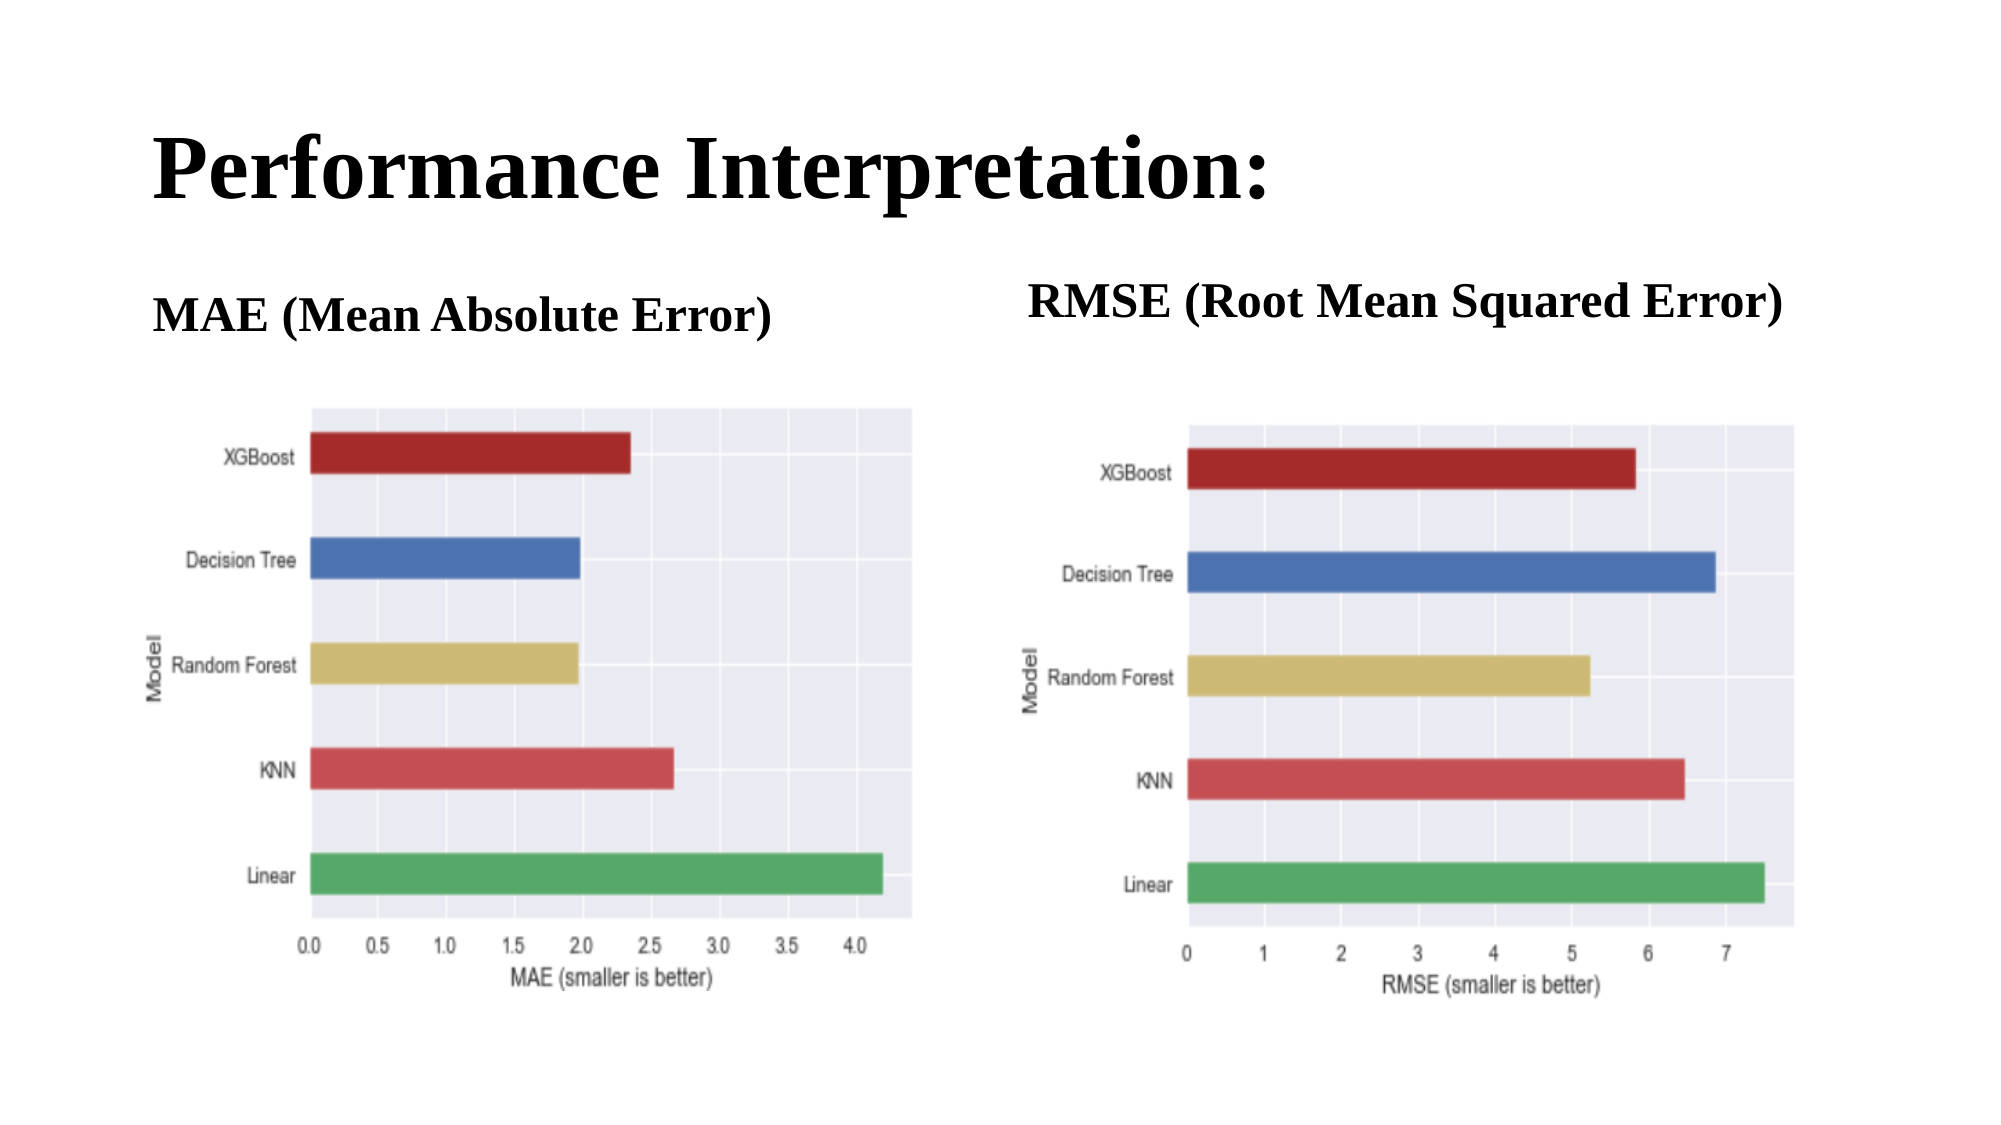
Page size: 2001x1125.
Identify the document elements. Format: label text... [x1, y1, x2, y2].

list MAE (Mean Absolute Error) [137, 275, 984, 411]
list RMSE (Root Mean Squared Error) [1012, 275, 1863, 411]
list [141, 384, 944, 991]
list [1012, 410, 1859, 1018]
title Performance Interpretation: [137, 59, 1863, 278]
